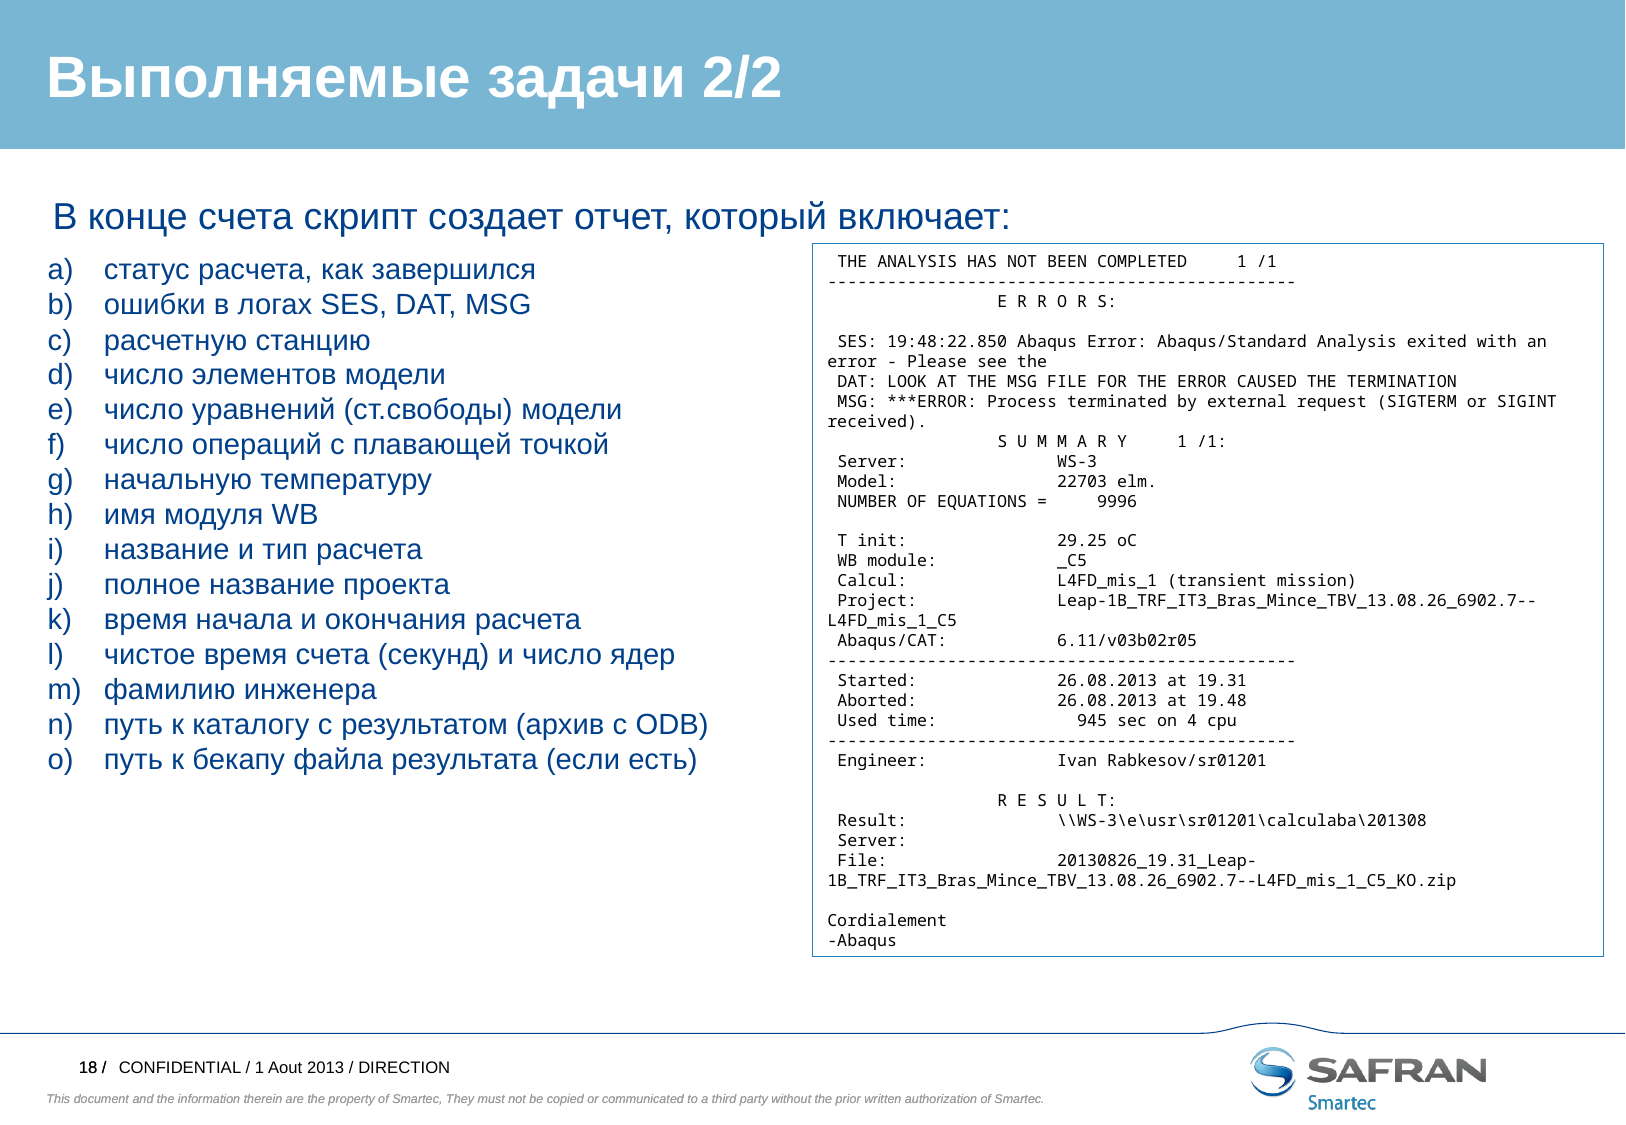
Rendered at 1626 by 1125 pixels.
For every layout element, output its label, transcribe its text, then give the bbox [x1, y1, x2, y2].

text_box В конце счета скрипт создает отчет, который включает: [37, 184, 1028, 245]
text_box Выполняемые задачи 2/2 [31, 0, 1594, 149]
text_box THE ANALYSIS HAS NOT BEEN COMPLETED 1 /1 ----------------------------------------------- E R R O R S: SES: 19:48:22.850 Abaqus Error: Abaqus/Standard Analysis exited with an error - Please see the DAT: LOOK AT THE MSG FILE FOR THE ERROR CAUSED THE TERMINATION MSG: ***ERROR: Process terminated by external request (SIGTERM or SIGINT received). S U M M A R Y 1 /1: Server: WS-3 Model: 22703 elm. NUMBER OF EQUATIONS = 9996 T init: 29.25 oC WB module: _C5 Calcul: L4FD_mis_1 (transient mission) Project: Leap-1B_TRF_IT3_Bras_Mince_TBV_13.08.26_6902.7--L4FD_mis_1_C5 Abaqus/CAT: 6.11/v03b02r05 ----------------------------------------------- Started: 26.08.2013 at 19.31 Aborted: 26.08.2013 at 19.48 Used time: 945 sec on 4 cpu ----------------------------------------------- Engineer: Ivan Rabkesov/sr01201 R E S U L T: Result: \\WS-3\e\usr\sr01201\calculaba\201308 Server: File: 20130826_19.31_Leap-1B_TRF_IT3_Bras_Mince_TBV_13.08.26_6902.7--L4FD_mis_1_C5_KO.zip Cordialement -Abaqus [812, 243, 1604, 957]
footer CONFIDENTIAL / 1 Aout 2013 / DIRECTION [118, 1049, 1147, 1085]
text_box статус расчета, как завершился ошибки в логах SES, DAT, MSG расчетную станцию число элементов модели число уравнений (ст.свободы) модели число операций с плавающей точкой начальную температуру имя модуля WB название и тип расчета полное название проекта время начала и окончания расчета чистое время счета (секунд) и число ядер фамилию инженера путь к каталогу с результатом (архив с ODB) путь к бекапу файла результата (если есть) [32, 243, 777, 818]
picture [1249, 1046, 1486, 1114]
